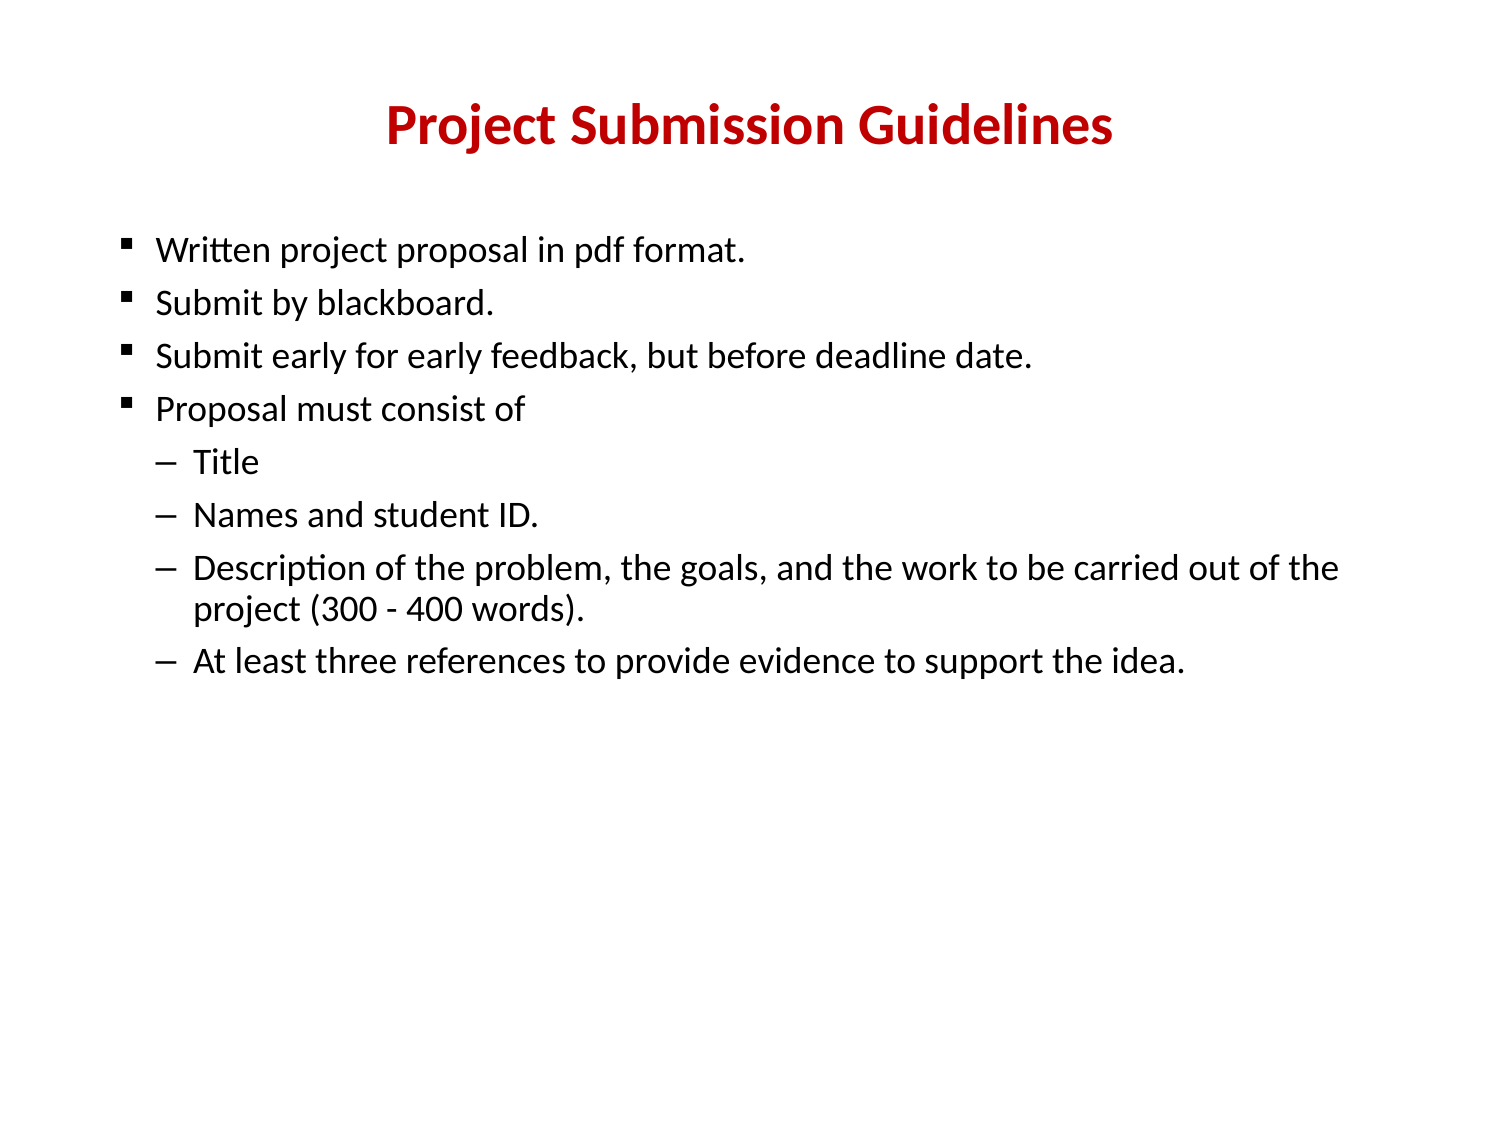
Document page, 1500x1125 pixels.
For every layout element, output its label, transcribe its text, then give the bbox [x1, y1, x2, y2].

title Project Submission Guidelines [103, 59, 1397, 192]
list Written project proposal in pdf format. Submit by blackboard. Submit early for early feedback, but before deadline date. Proposal must consist of Title Names and student ID. Description of the problem, the goals, and the work to be carried out of the project (300 - 400 words). At least three references to provide evidence to support the idea. [103, 222, 1397, 1014]
